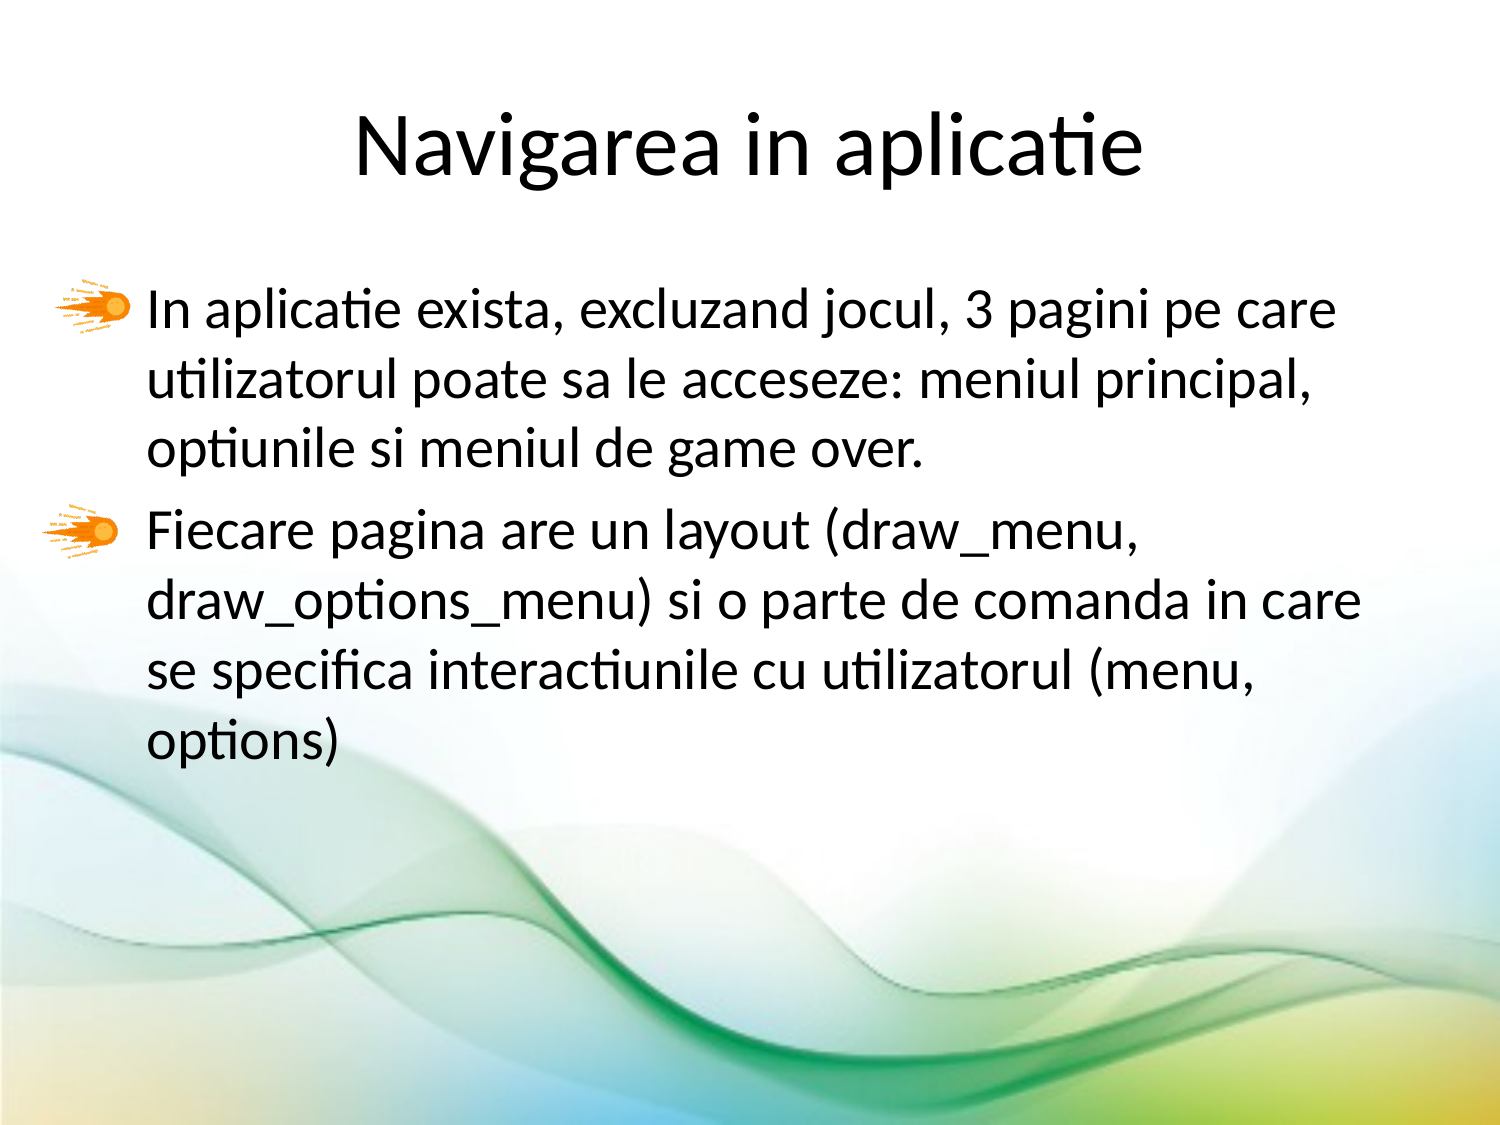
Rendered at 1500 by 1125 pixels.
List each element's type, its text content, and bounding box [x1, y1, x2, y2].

title Navigarea in aplicatie [75, 45, 1425, 233]
picture [0, 0, 1500, 1125]
list In aplicatie exista, excluzand jocul, 3 pagini pe care utilizatorul poate sa le acceseze: meniul principal, optiunile si meniul de game over. Fiecare pagina are un layout (draw_menu, draw_options_menu) si o parte de comanda in care se specifica interactiunile cu utilizatorul (menu, options) [75, 262, 1425, 1005]
